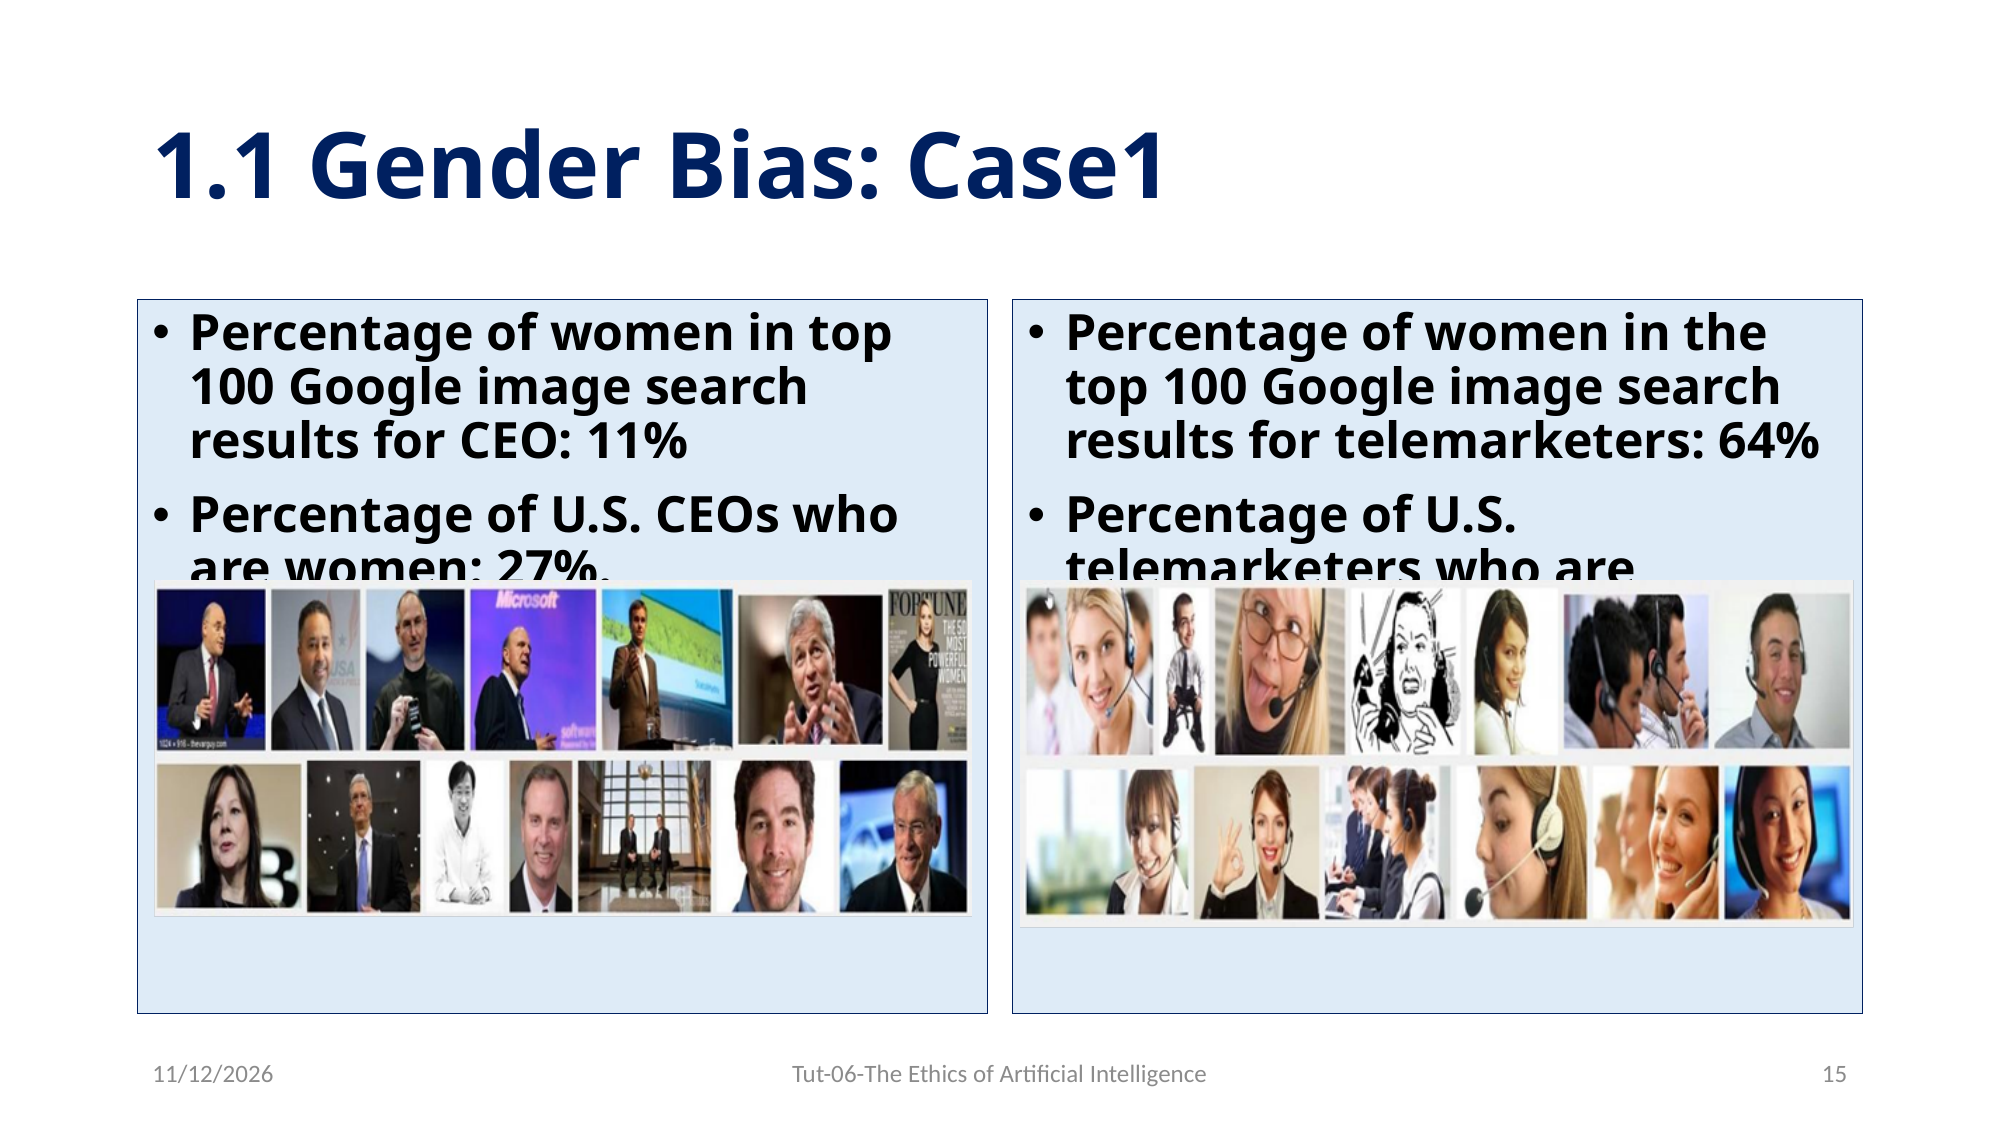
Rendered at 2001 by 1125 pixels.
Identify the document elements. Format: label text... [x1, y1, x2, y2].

picture [153, 580, 972, 918]
footer Tut-06-The Ethics of Artificial Intelligence [662, 1042, 1338, 1103]
slide_number 15 [1412, 1042, 1863, 1103]
list Percentage of women in the top 100 Google image search results for telemarketers: 64% Percentage of U.S. telemarketers who are women: 50% [1012, 299, 1863, 1014]
title 1.1 Gender Bias: Case1 [137, 59, 1863, 278]
list Percentage of women in top 100 Google image search results for CEO: 11% Percentage of U.S. CEOs who are women: 27%. [137, 299, 988, 1014]
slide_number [137, 1042, 588, 1103]
picture [1020, 580, 1855, 929]
